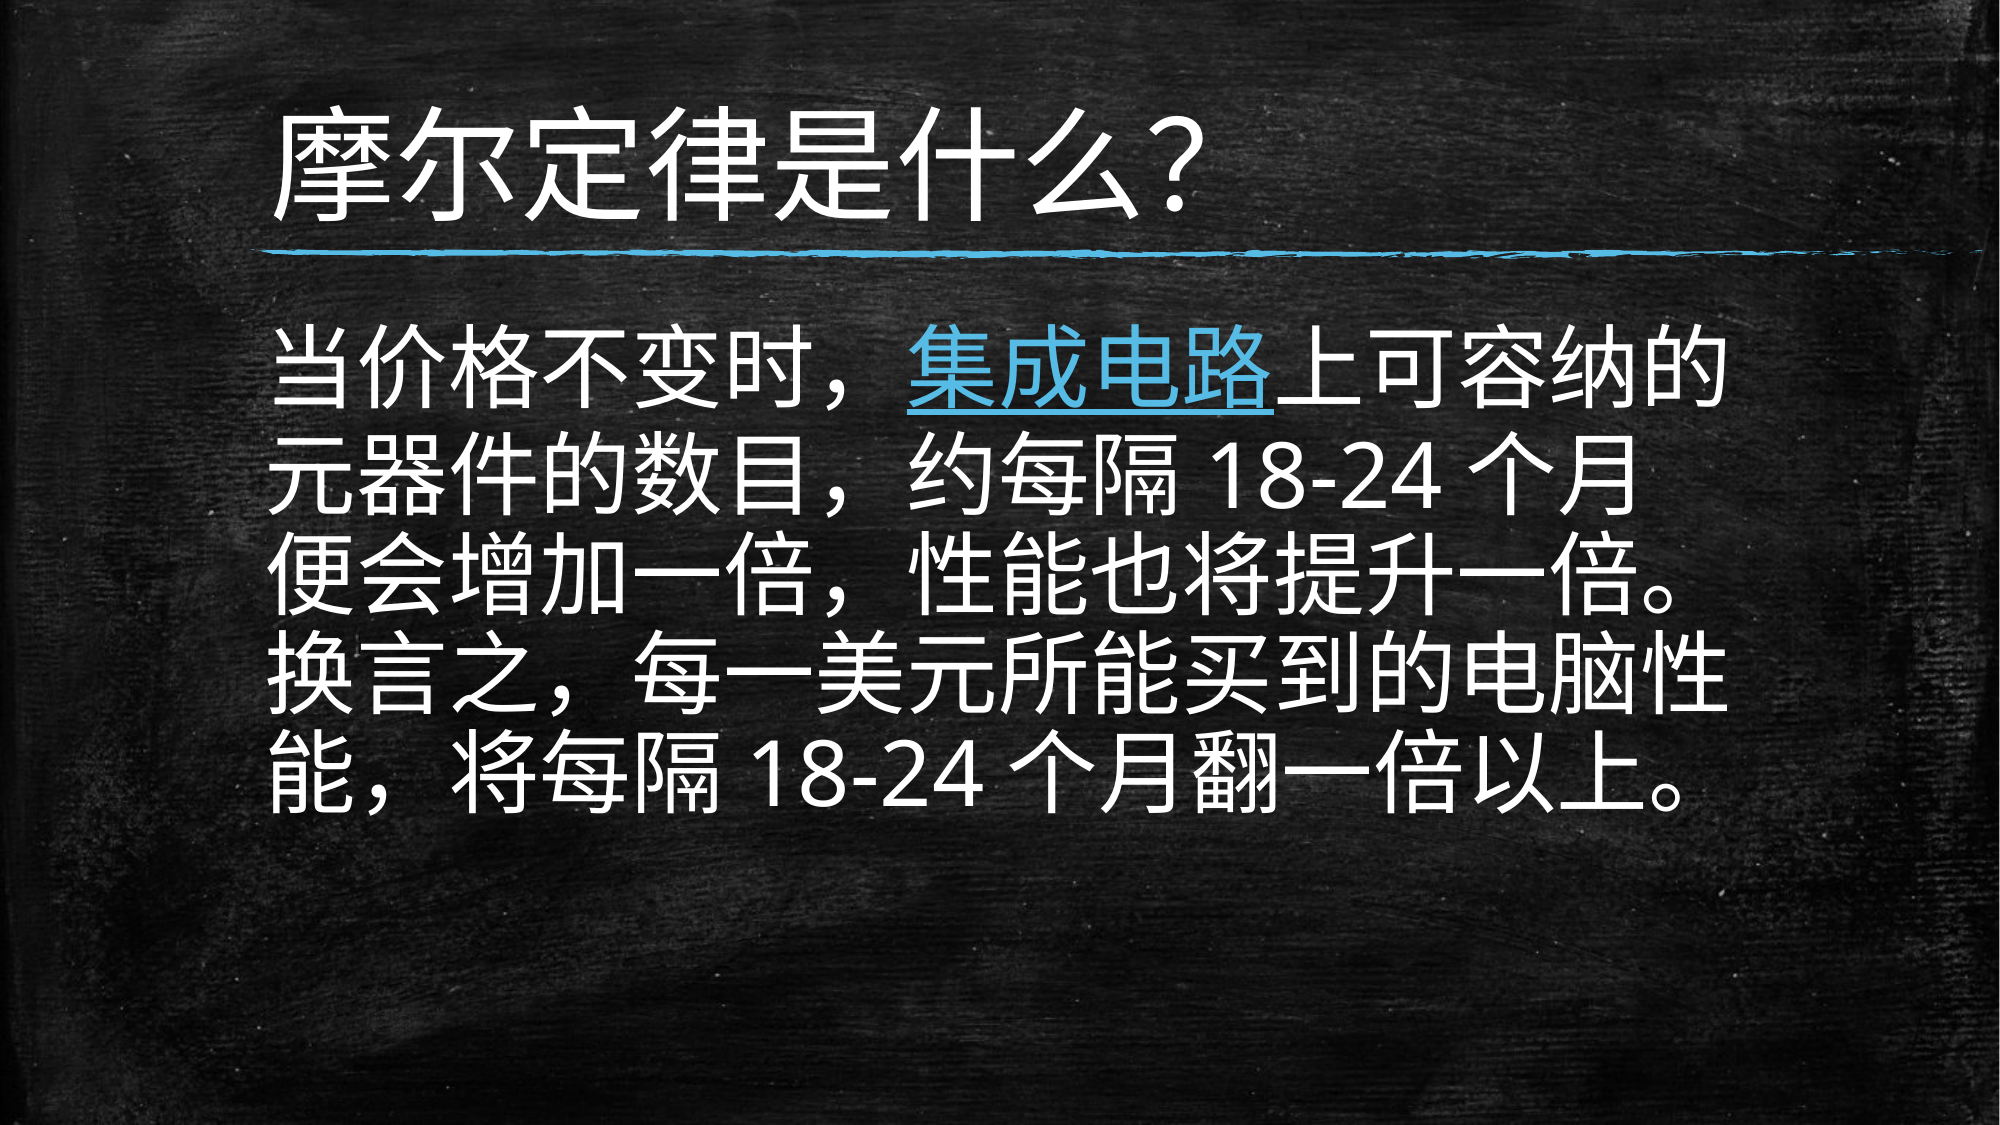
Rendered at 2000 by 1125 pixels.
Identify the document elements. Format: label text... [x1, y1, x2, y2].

list 当价格不变时，集成电路上可容纳的元器件的数目，约每隔18-24个月便会增加一倍，性能也将提升一倍。换言之，每一美元所能买到的电脑性能，将每隔18-24个月翻一倍以上。 [249, 302, 1750, 1013]
title 摩尔定律是什么？ [255, 78, 1756, 246]
